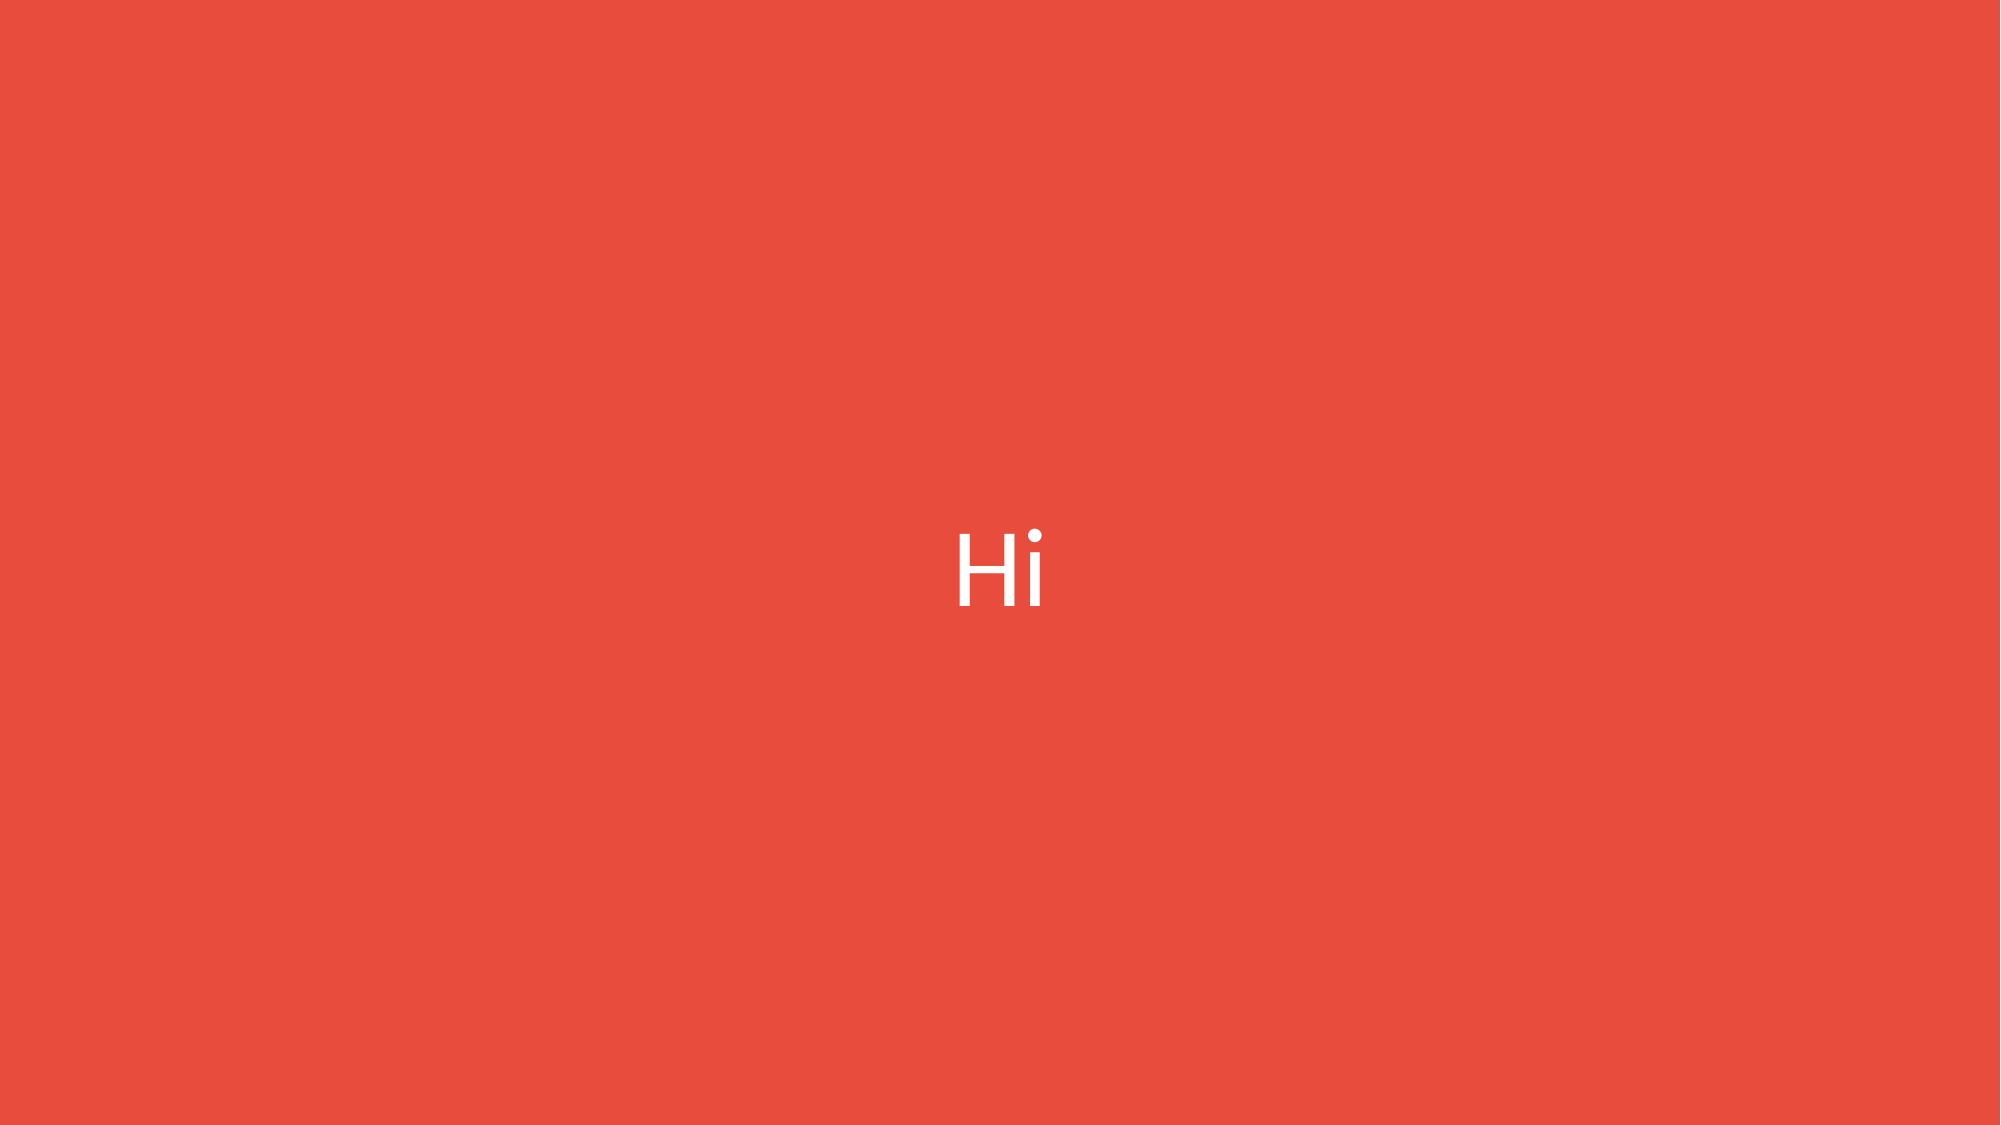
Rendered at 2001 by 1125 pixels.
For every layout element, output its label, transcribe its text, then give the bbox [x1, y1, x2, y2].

text_box Hi [937, 486, 1063, 637]
